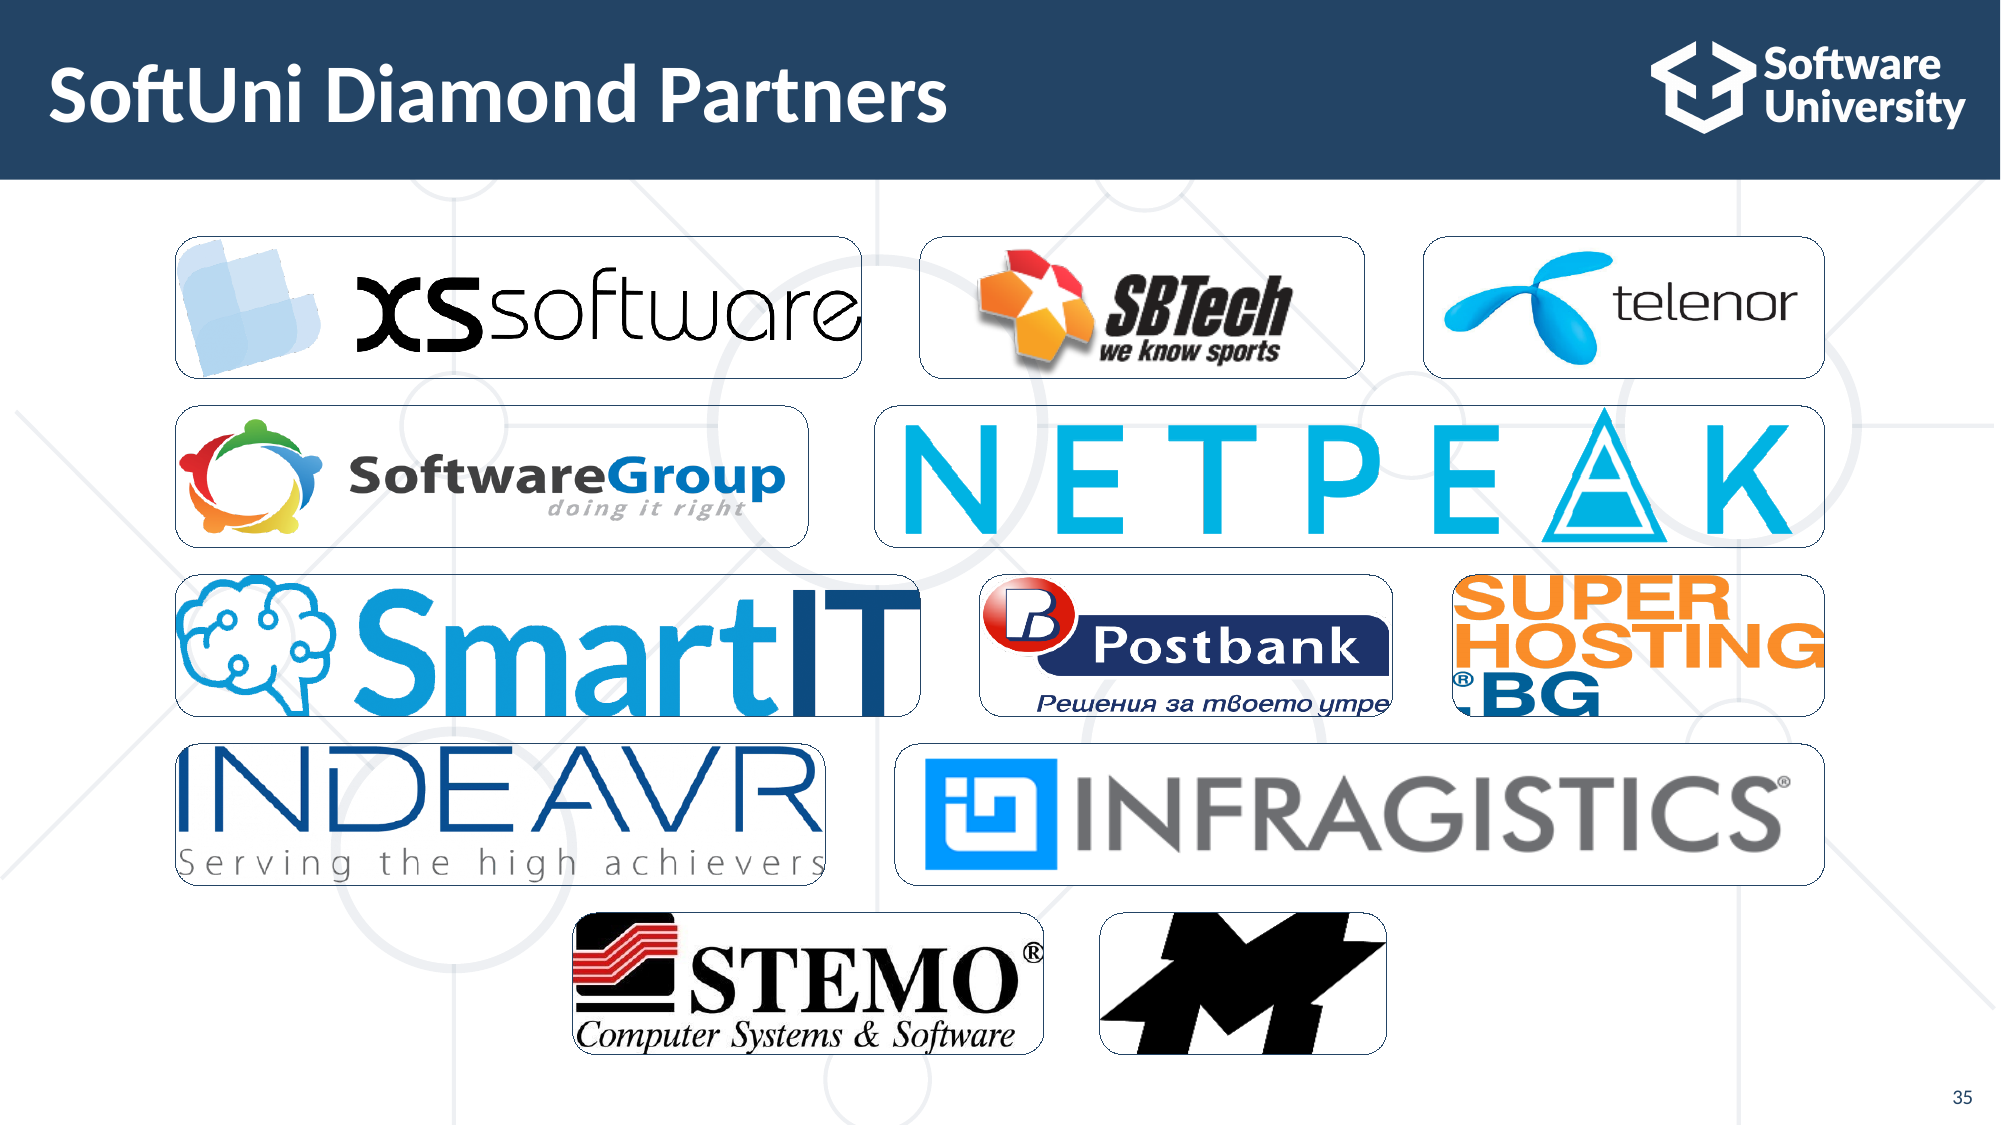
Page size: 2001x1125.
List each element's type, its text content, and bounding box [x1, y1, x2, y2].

picture [175, 574, 250, 616]
picture [263, 574, 921, 717]
picture [175, 743, 826, 886]
picture [611, 706, 634, 717]
title SoftUni Diamond Partners [31, 16, 1625, 162]
picture [234, 661, 243, 670]
picture [595, 678, 626, 702]
picture [264, 615, 273, 625]
slide_number 35 [1927, 1067, 1989, 1117]
picture [979, 574, 1394, 717]
picture [184, 585, 329, 710]
picture [919, 236, 1366, 379]
picture [175, 631, 287, 717]
picture [295, 647, 305, 656]
picture [467, 642, 495, 717]
picture [874, 405, 1825, 548]
picture [1651, 41, 1966, 134]
picture [572, 912, 1045, 1055]
picture [517, 642, 545, 717]
picture [1422, 236, 1825, 379]
picture [894, 743, 1825, 886]
picture [175, 236, 862, 379]
picture [223, 615, 232, 625]
picture [1099, 912, 1387, 1055]
picture [175, 405, 809, 548]
picture [1452, 574, 1825, 717]
